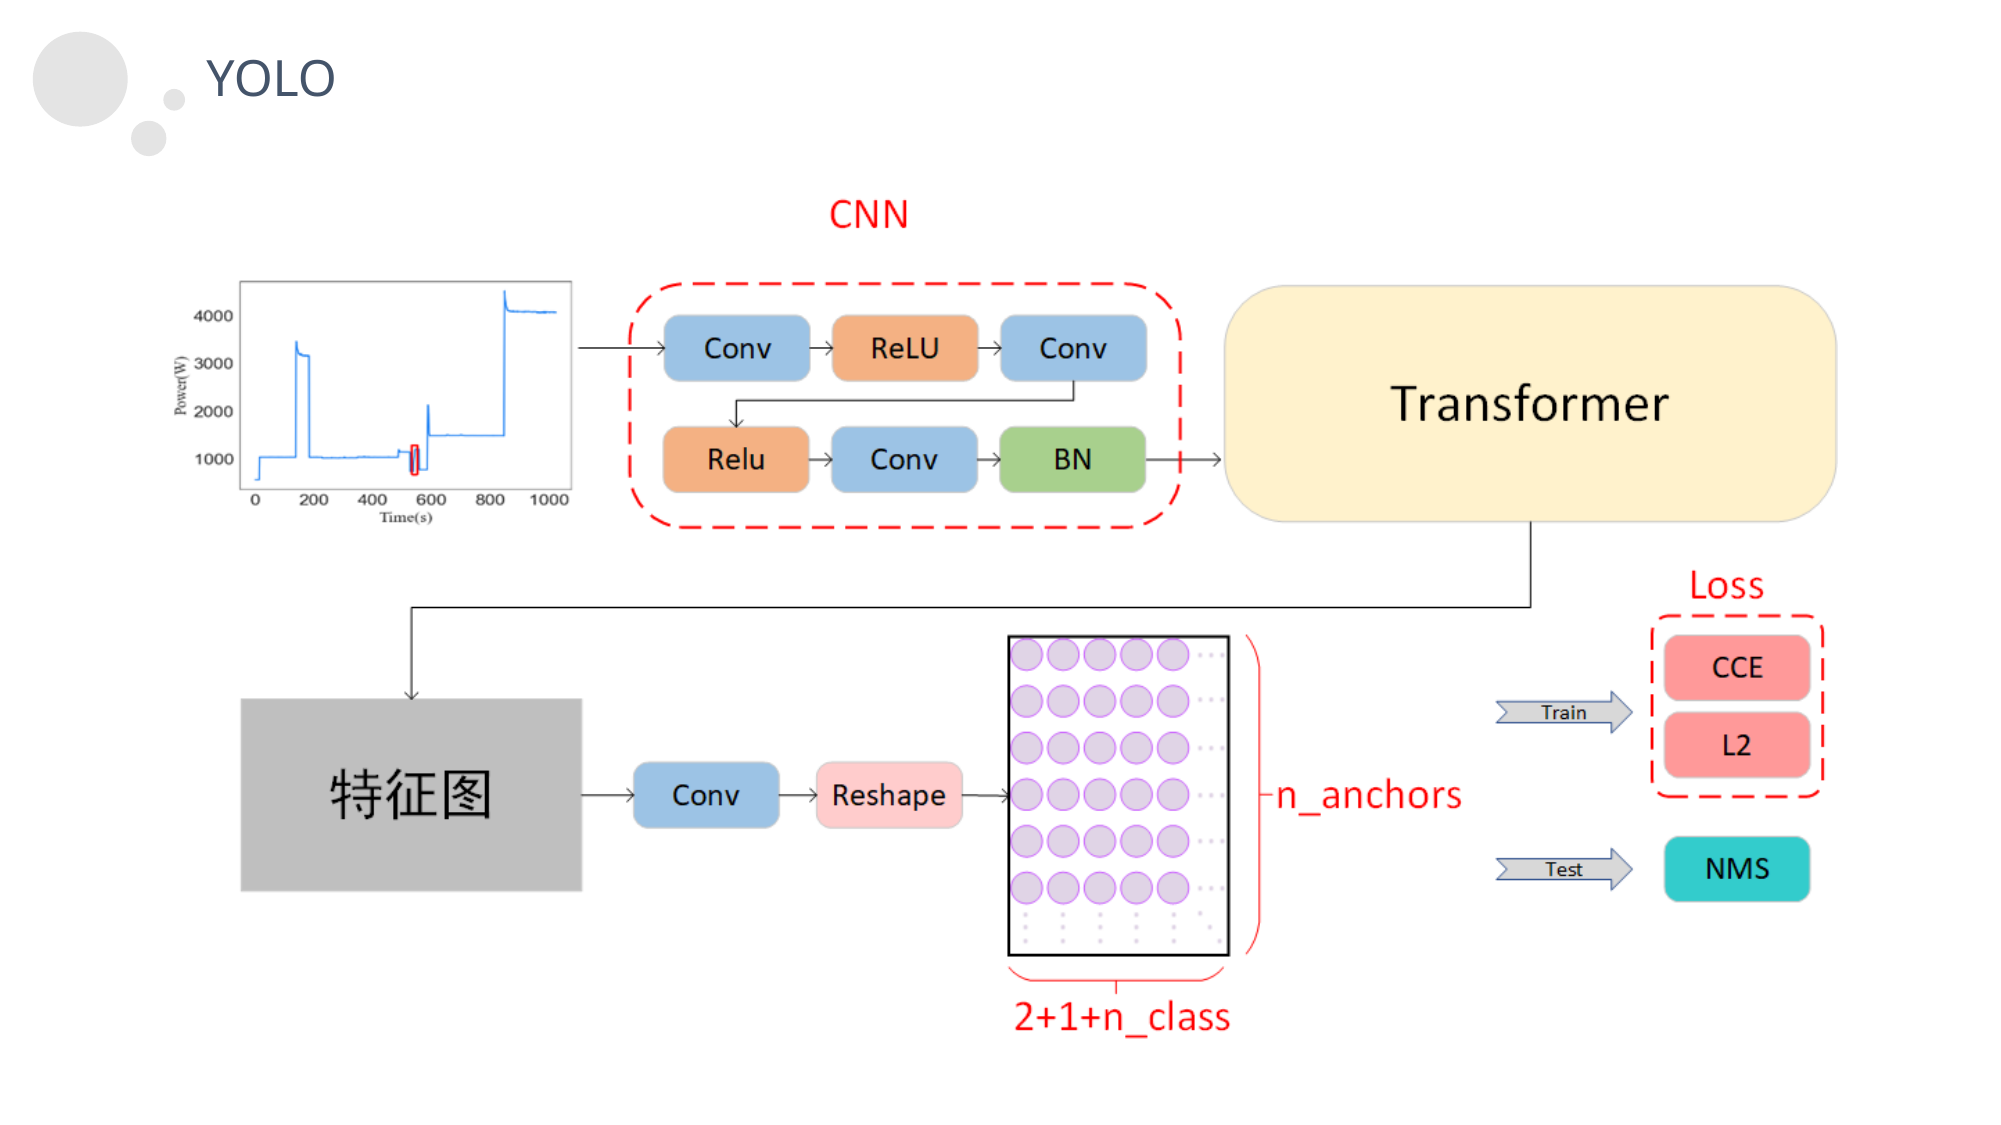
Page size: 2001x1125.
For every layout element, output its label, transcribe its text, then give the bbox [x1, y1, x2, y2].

text_box YOLO [191, 38, 352, 114]
picture [162, 174, 1838, 1065]
